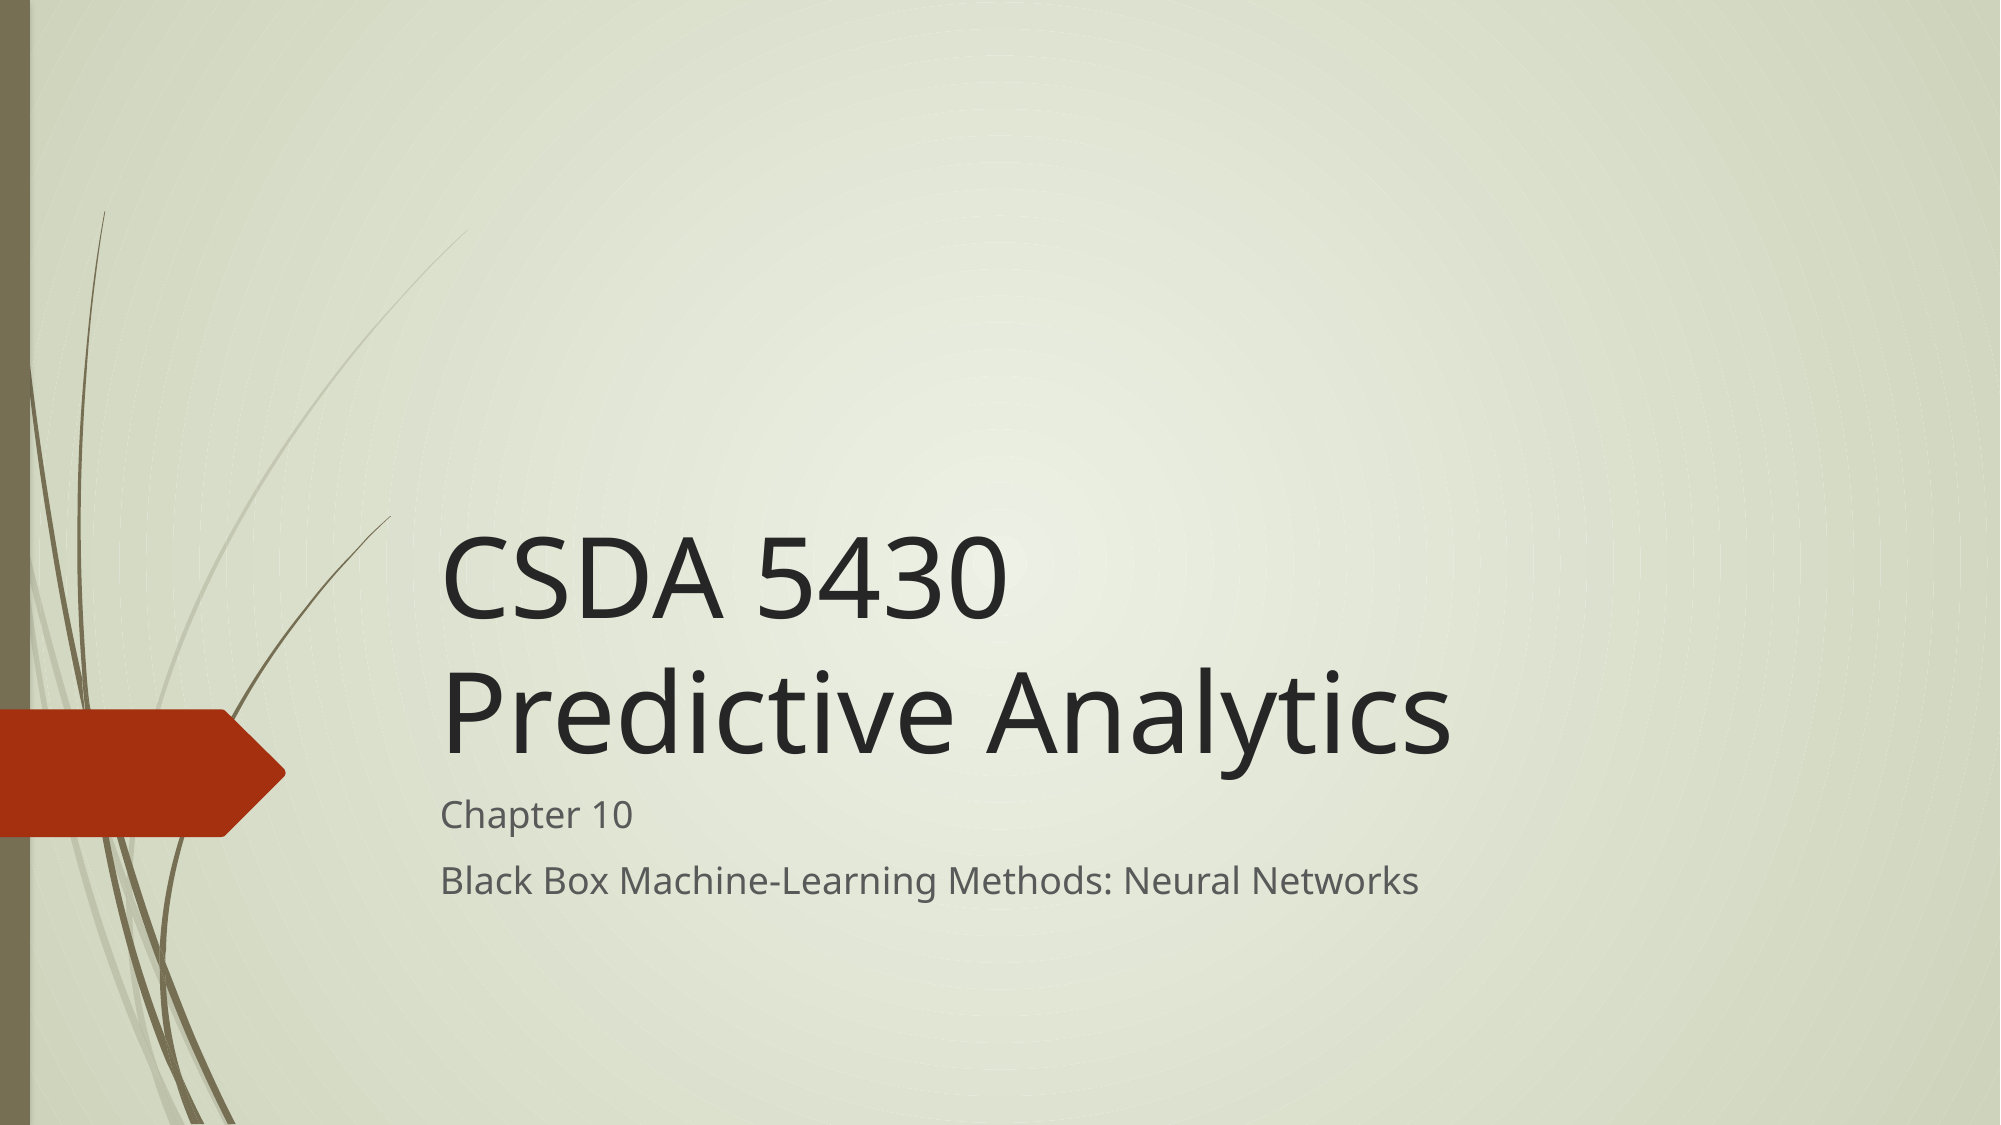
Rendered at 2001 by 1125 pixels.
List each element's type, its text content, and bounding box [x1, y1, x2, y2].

title CSDA 5430 Predictive Analytics [424, 412, 1888, 783]
subtitle Chapter 10 Black Box Machine-Learning Methods: Neural Networks [424, 783, 1888, 969]
